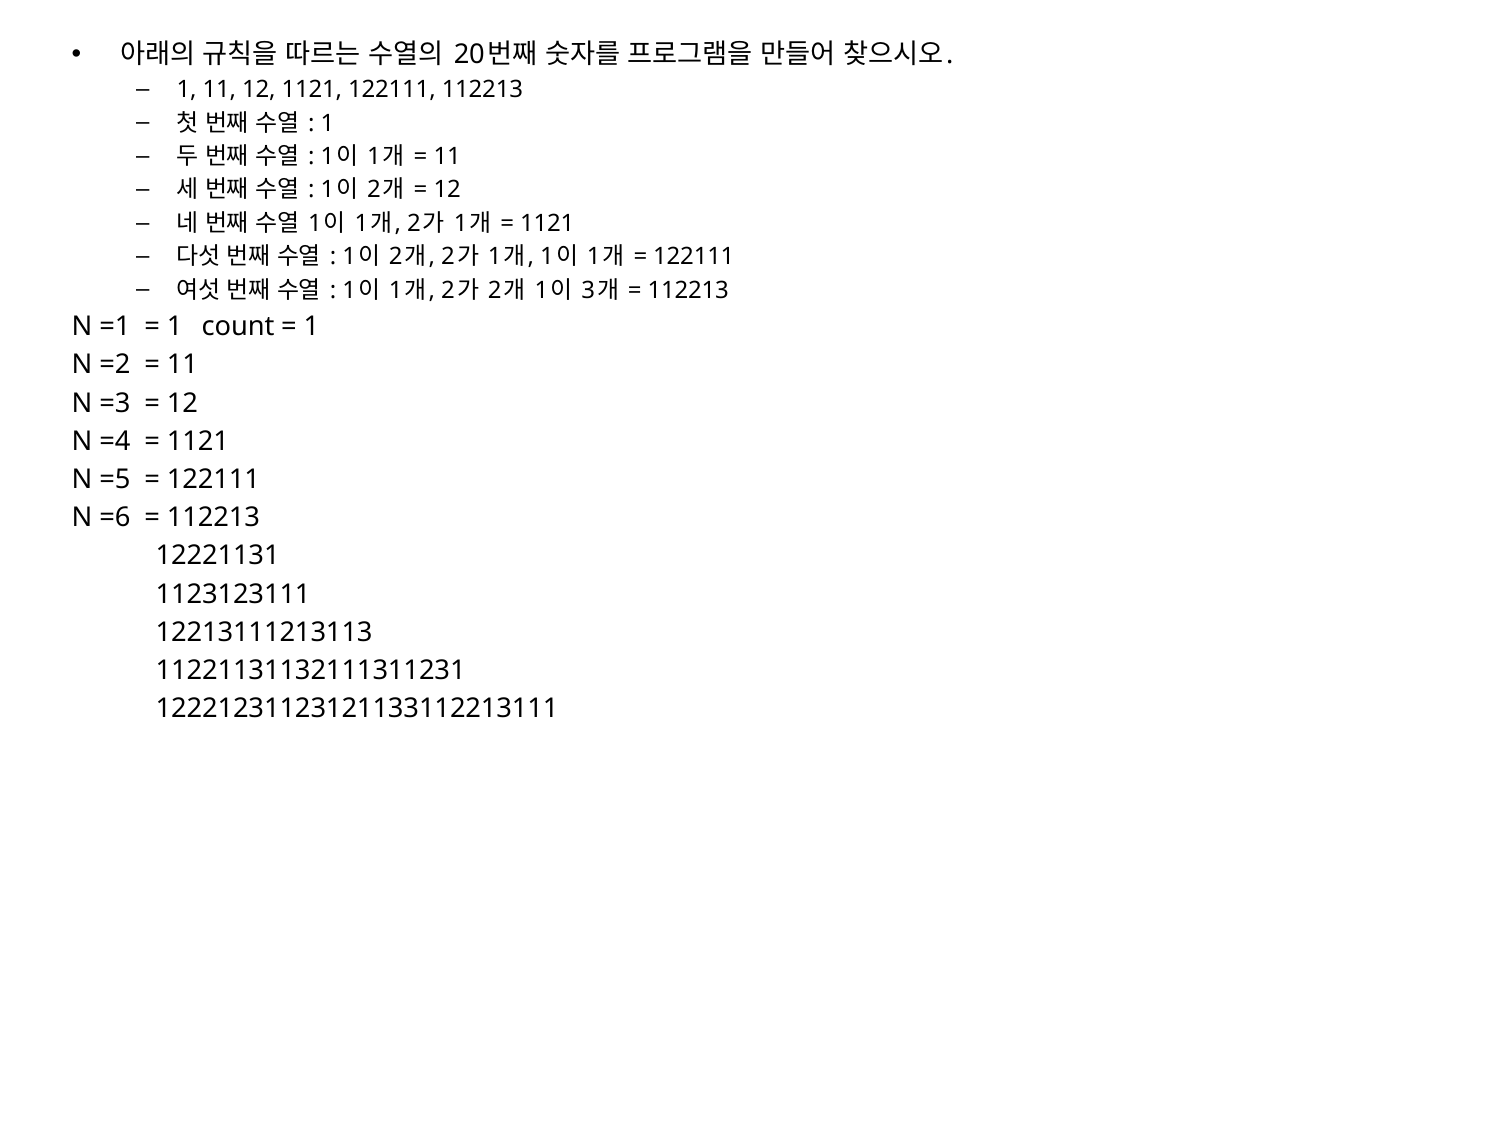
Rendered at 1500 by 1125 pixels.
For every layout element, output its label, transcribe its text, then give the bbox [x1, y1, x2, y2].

list 아래의 규칙을 따르는 수열의 20번째 숫자를 프로그램을 만들어 찾으시오. 1, 11, 12, 1121, 122111, 112213 첫 번째 수열 : 1 두 번째 수열 : 1이 1개 = 11 세 번째 수열 : 1이 2개 = 12 네 번째 수열 1이 1개, 2가 1개 = 1121 다섯 번째 수열 : 1이 2개, 2가 1개, 1이 1개 = 122111 여섯 번째 수열 : 1이 1개, 2가 2개 1이 3개 = 112213 N =1 = 1 count = 1 N =2 = 11 N =3 = 12 N =4 = 1121 N =5 = 122111 N =6 = 112213 12221131 1123123111 12213111213113 11221131132111311231 12221231123121133112213111 [56, 28, 1407, 772]
